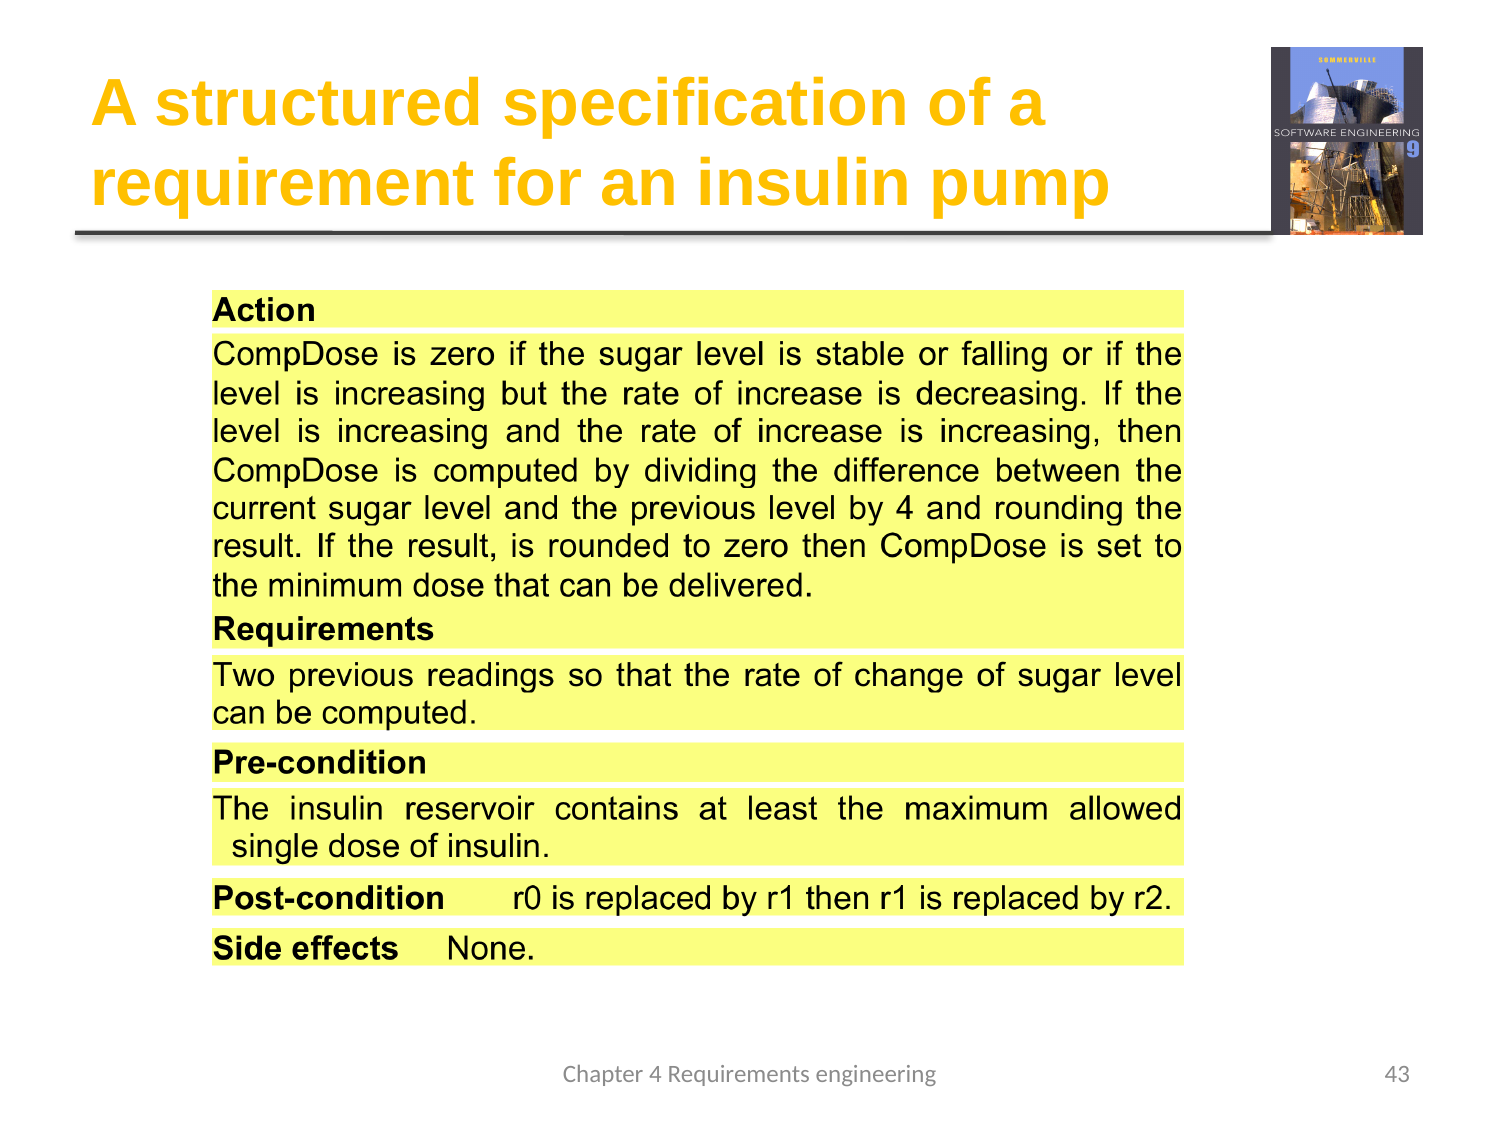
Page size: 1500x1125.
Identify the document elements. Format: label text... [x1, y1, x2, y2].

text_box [212, 277, 1188, 1007]
footer Chapter 4 Requirements engineering [512, 1042, 988, 1103]
title A structured specification of a requirement for an insulin pump [74, 44, 1272, 233]
picture [1272, 47, 1423, 235]
slide_number 43 [1074, 1042, 1425, 1103]
